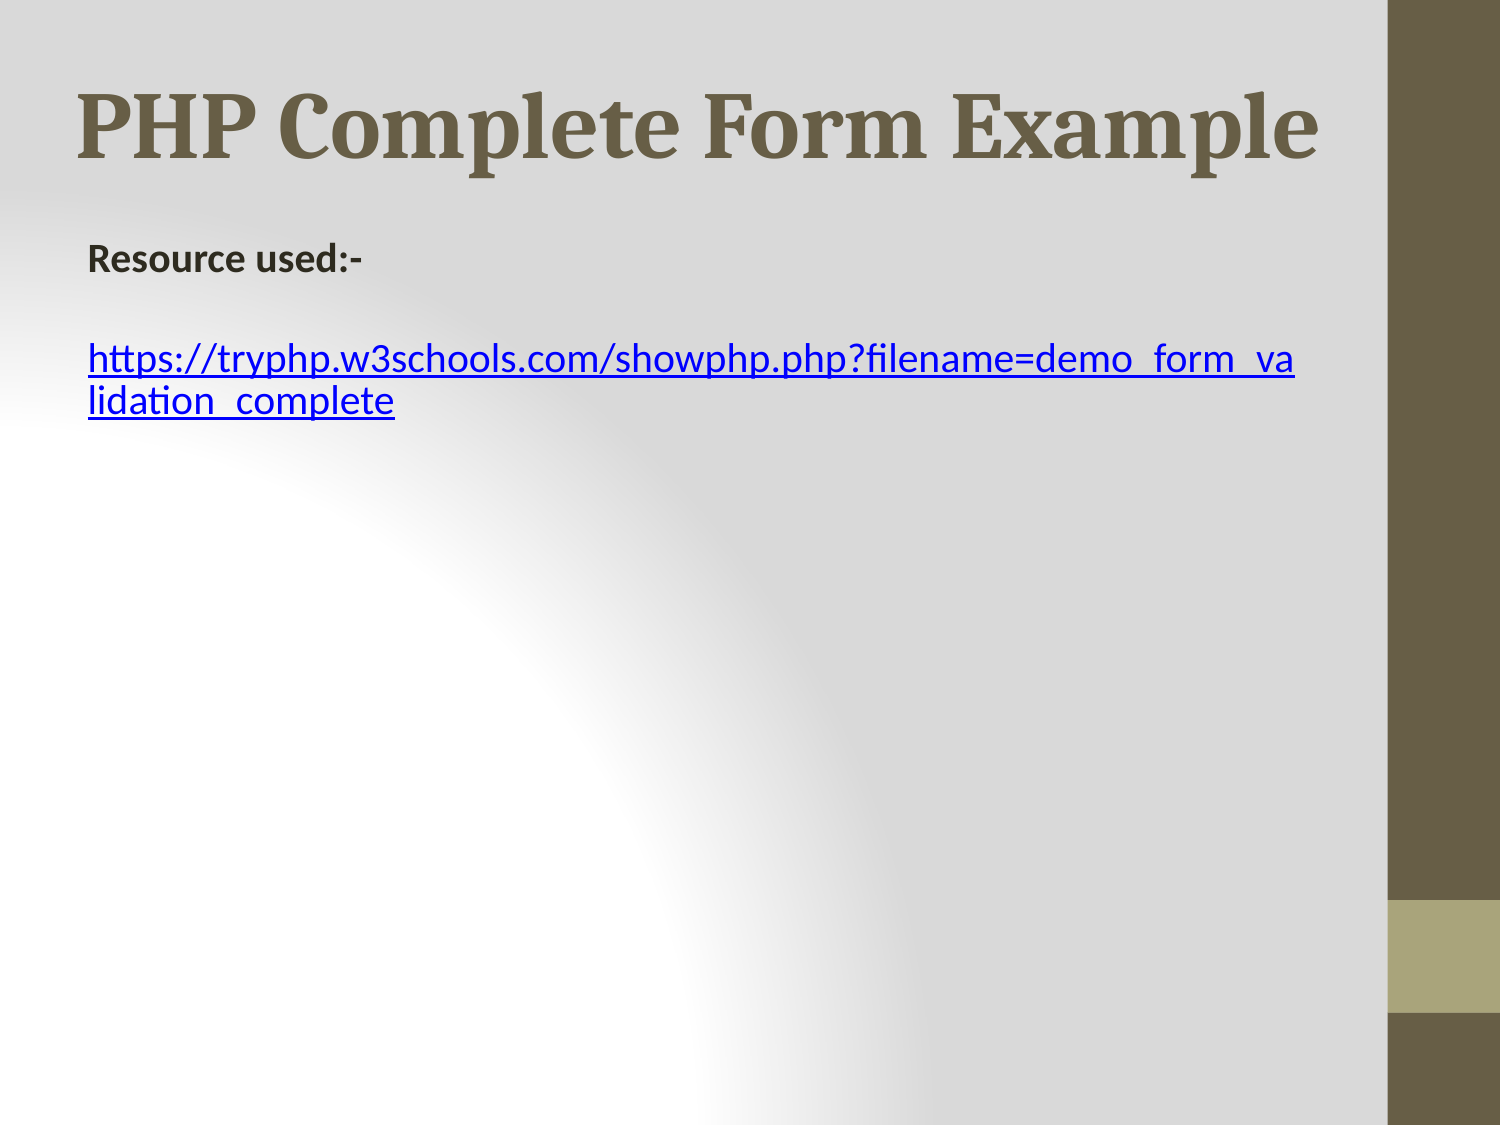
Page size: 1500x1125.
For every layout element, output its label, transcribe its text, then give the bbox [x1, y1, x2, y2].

picture [0, 0, 1387, 1125]
list Resource used:- https://tryphp.w3schools.com/showphp.php?filename=demo_form_validation_complete [87, 230, 1296, 433]
title PHP Complete Form Example [75, 62, 1363, 229]
